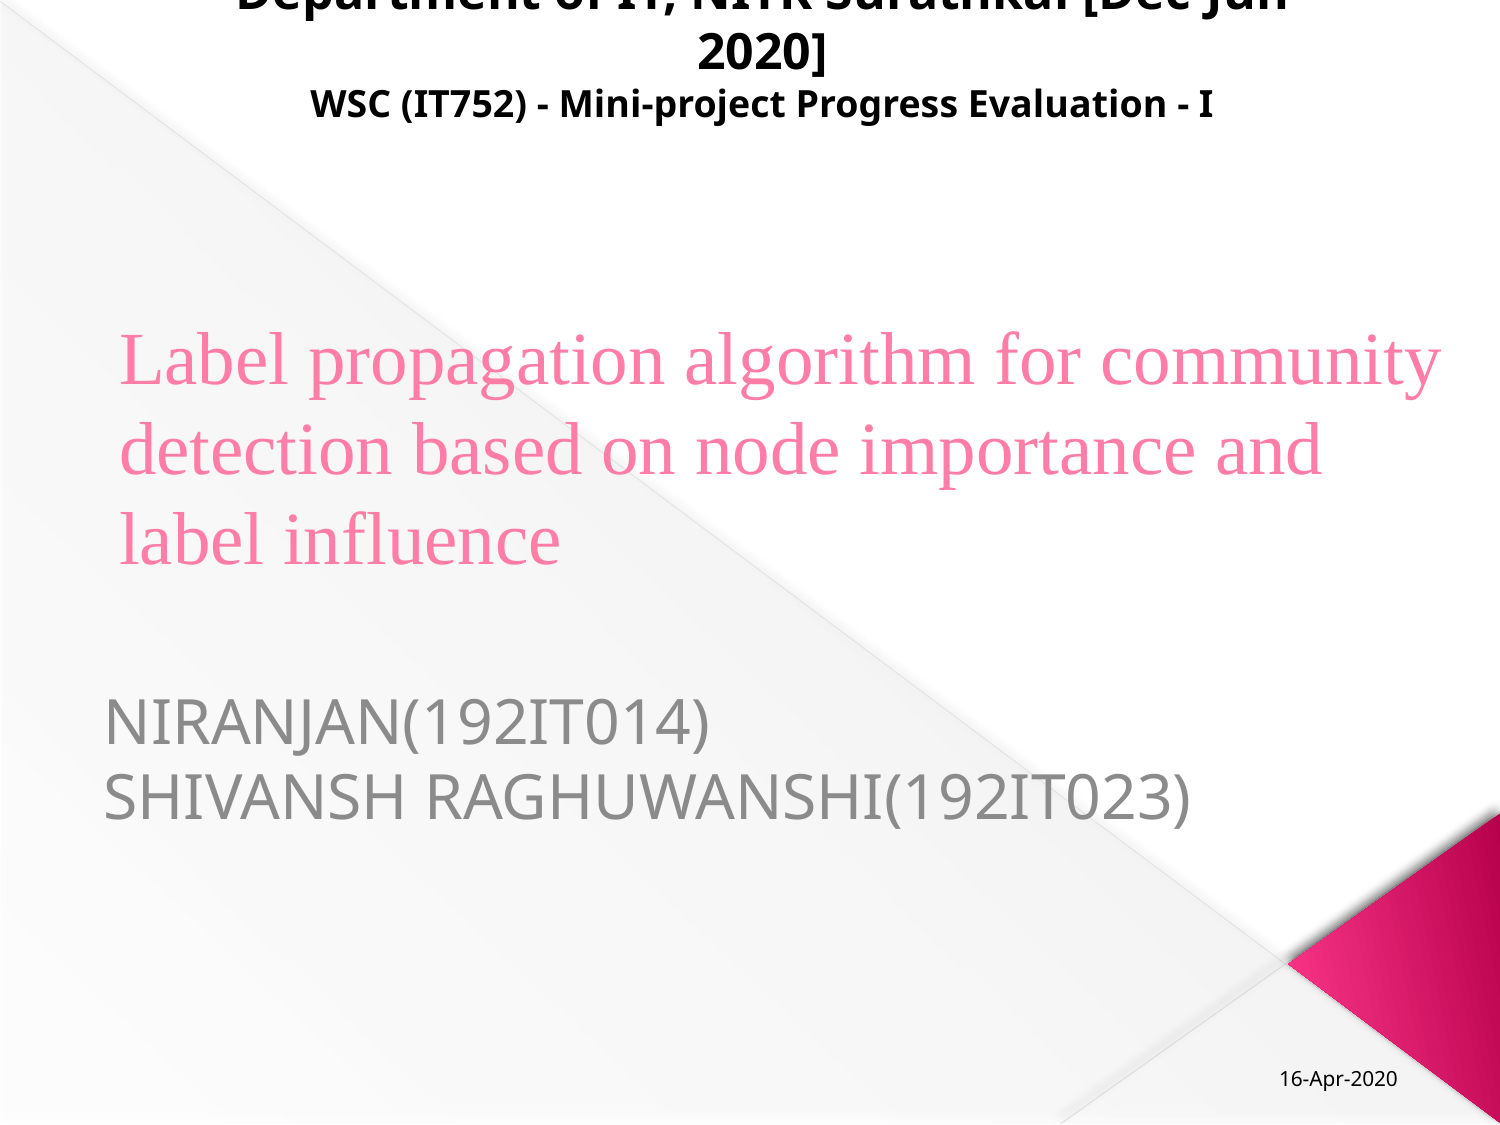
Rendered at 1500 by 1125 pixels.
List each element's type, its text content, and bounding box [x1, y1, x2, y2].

slide_number 16-Apr-2020 [462, 1065, 1413, 1125]
subtitle NIRANJAN(192IT014) SHIVANSH RAGHUWANSHI(192IT023) [88, 675, 1412, 1013]
title Label propagation algorithm for community detection based on node importance and label influence [24, 177, 1475, 588]
footer Department of IT, NITK Surathkal [Dec-Jun 2020] WSC (IT752) - Mini-project Progress Evaluation - I [162, 50, 1363, 125]
